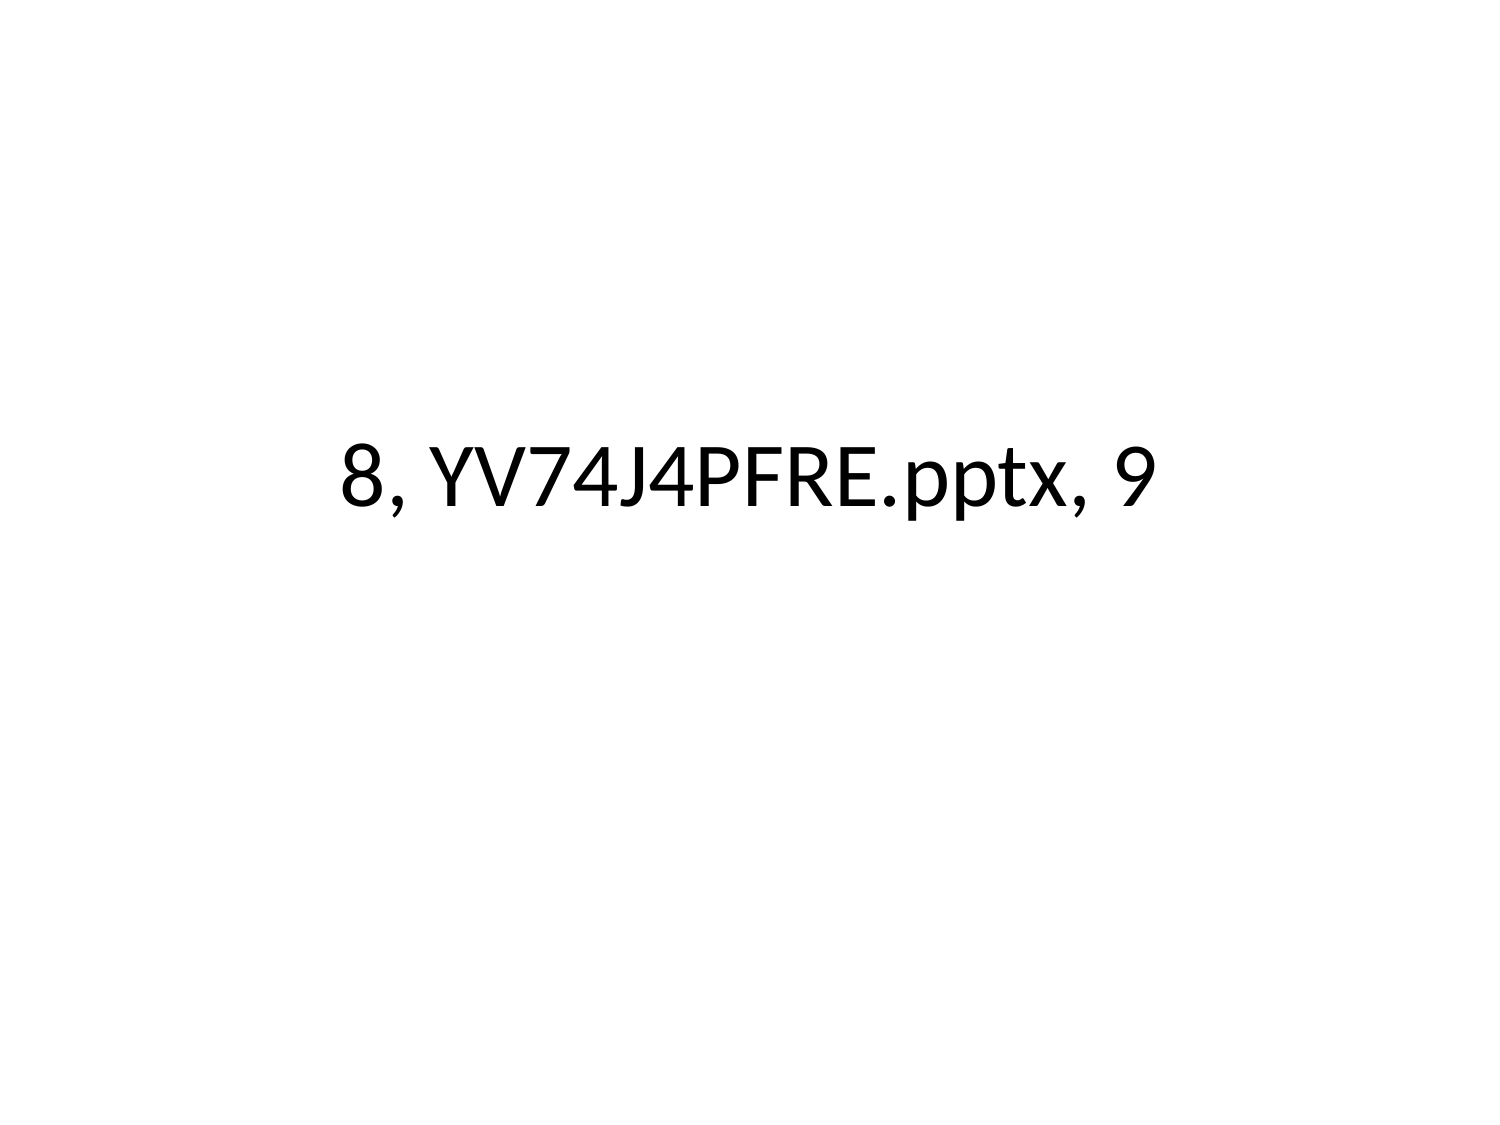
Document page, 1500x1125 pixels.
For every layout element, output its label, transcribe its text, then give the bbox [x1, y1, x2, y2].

title 8, YV74J4PFRE.pptx, 9 [112, 349, 1388, 591]
